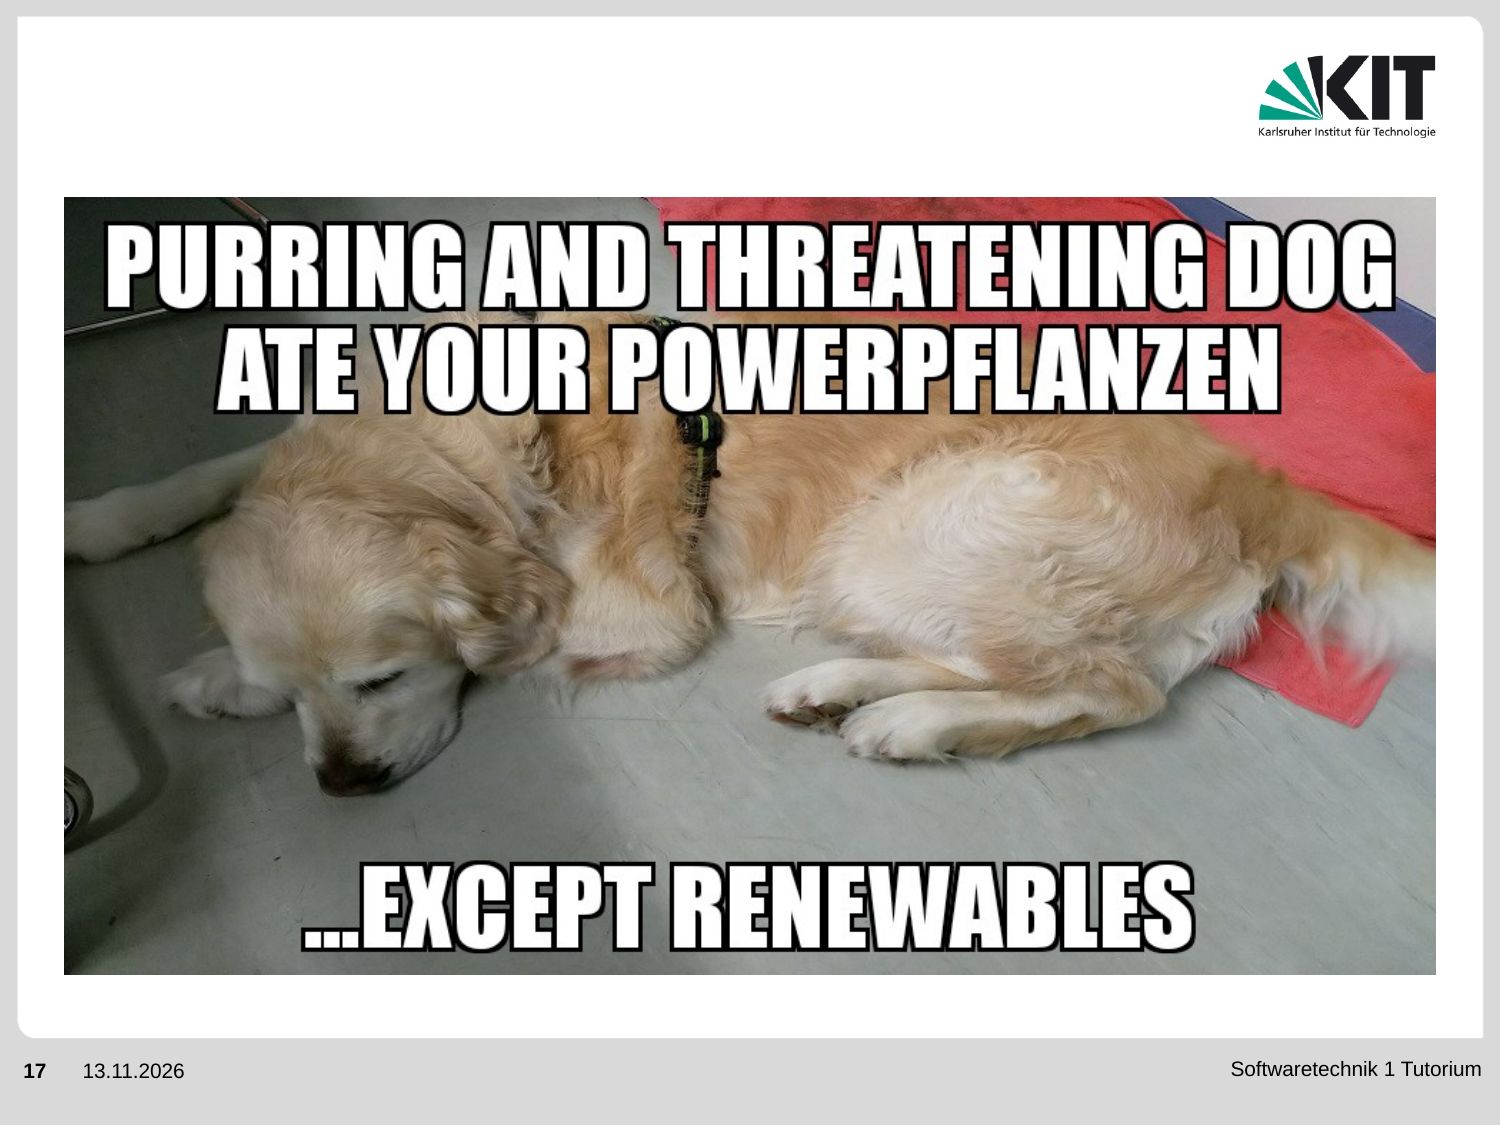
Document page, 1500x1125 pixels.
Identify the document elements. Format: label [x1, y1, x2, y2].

picture [0, 0, 1500, 1125]
list [64, 197, 1436, 975]
